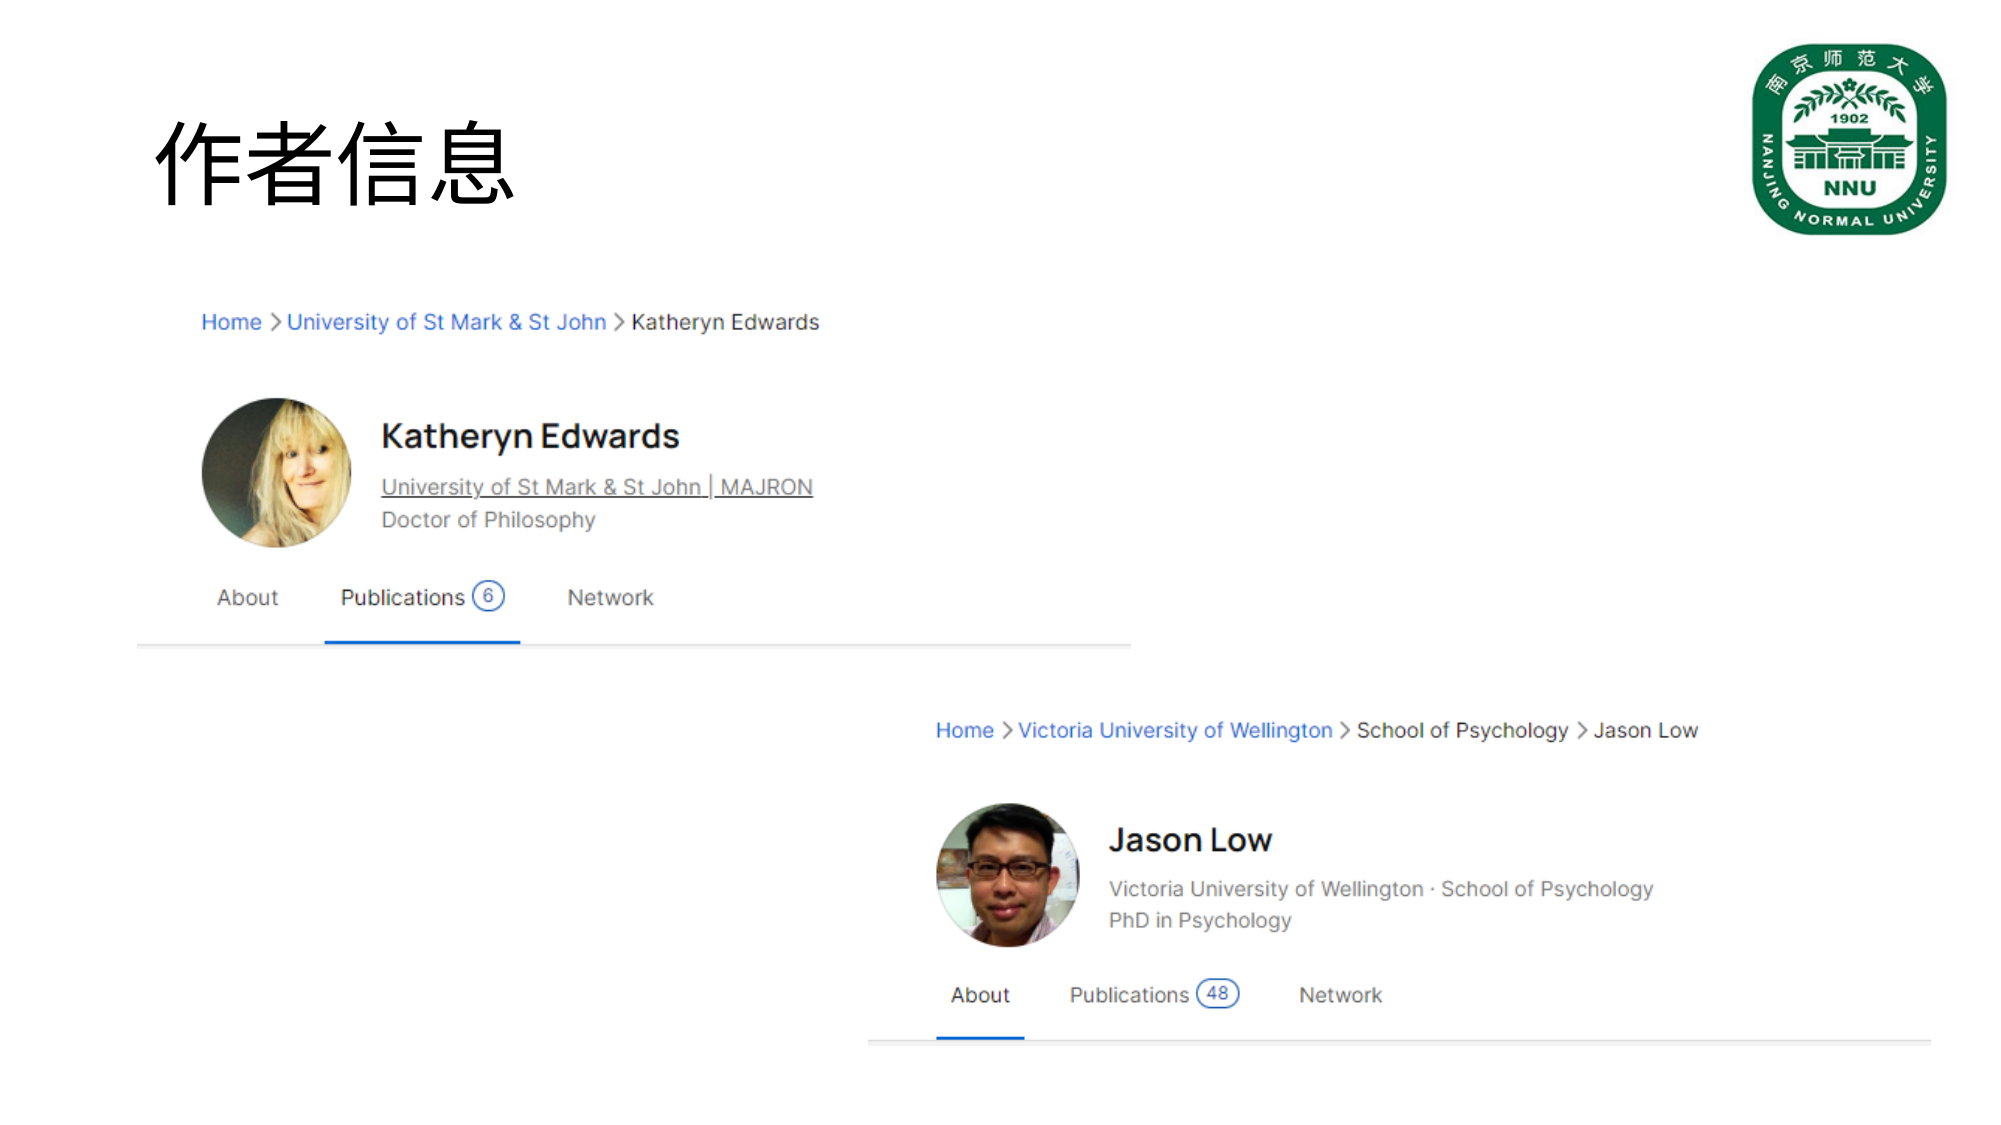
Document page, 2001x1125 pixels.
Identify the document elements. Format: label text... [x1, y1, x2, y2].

title 作者信息 [137, 59, 1863, 278]
picture [137, 277, 1131, 649]
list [868, 687, 1931, 1046]
picture [1702, 0, 2000, 278]
